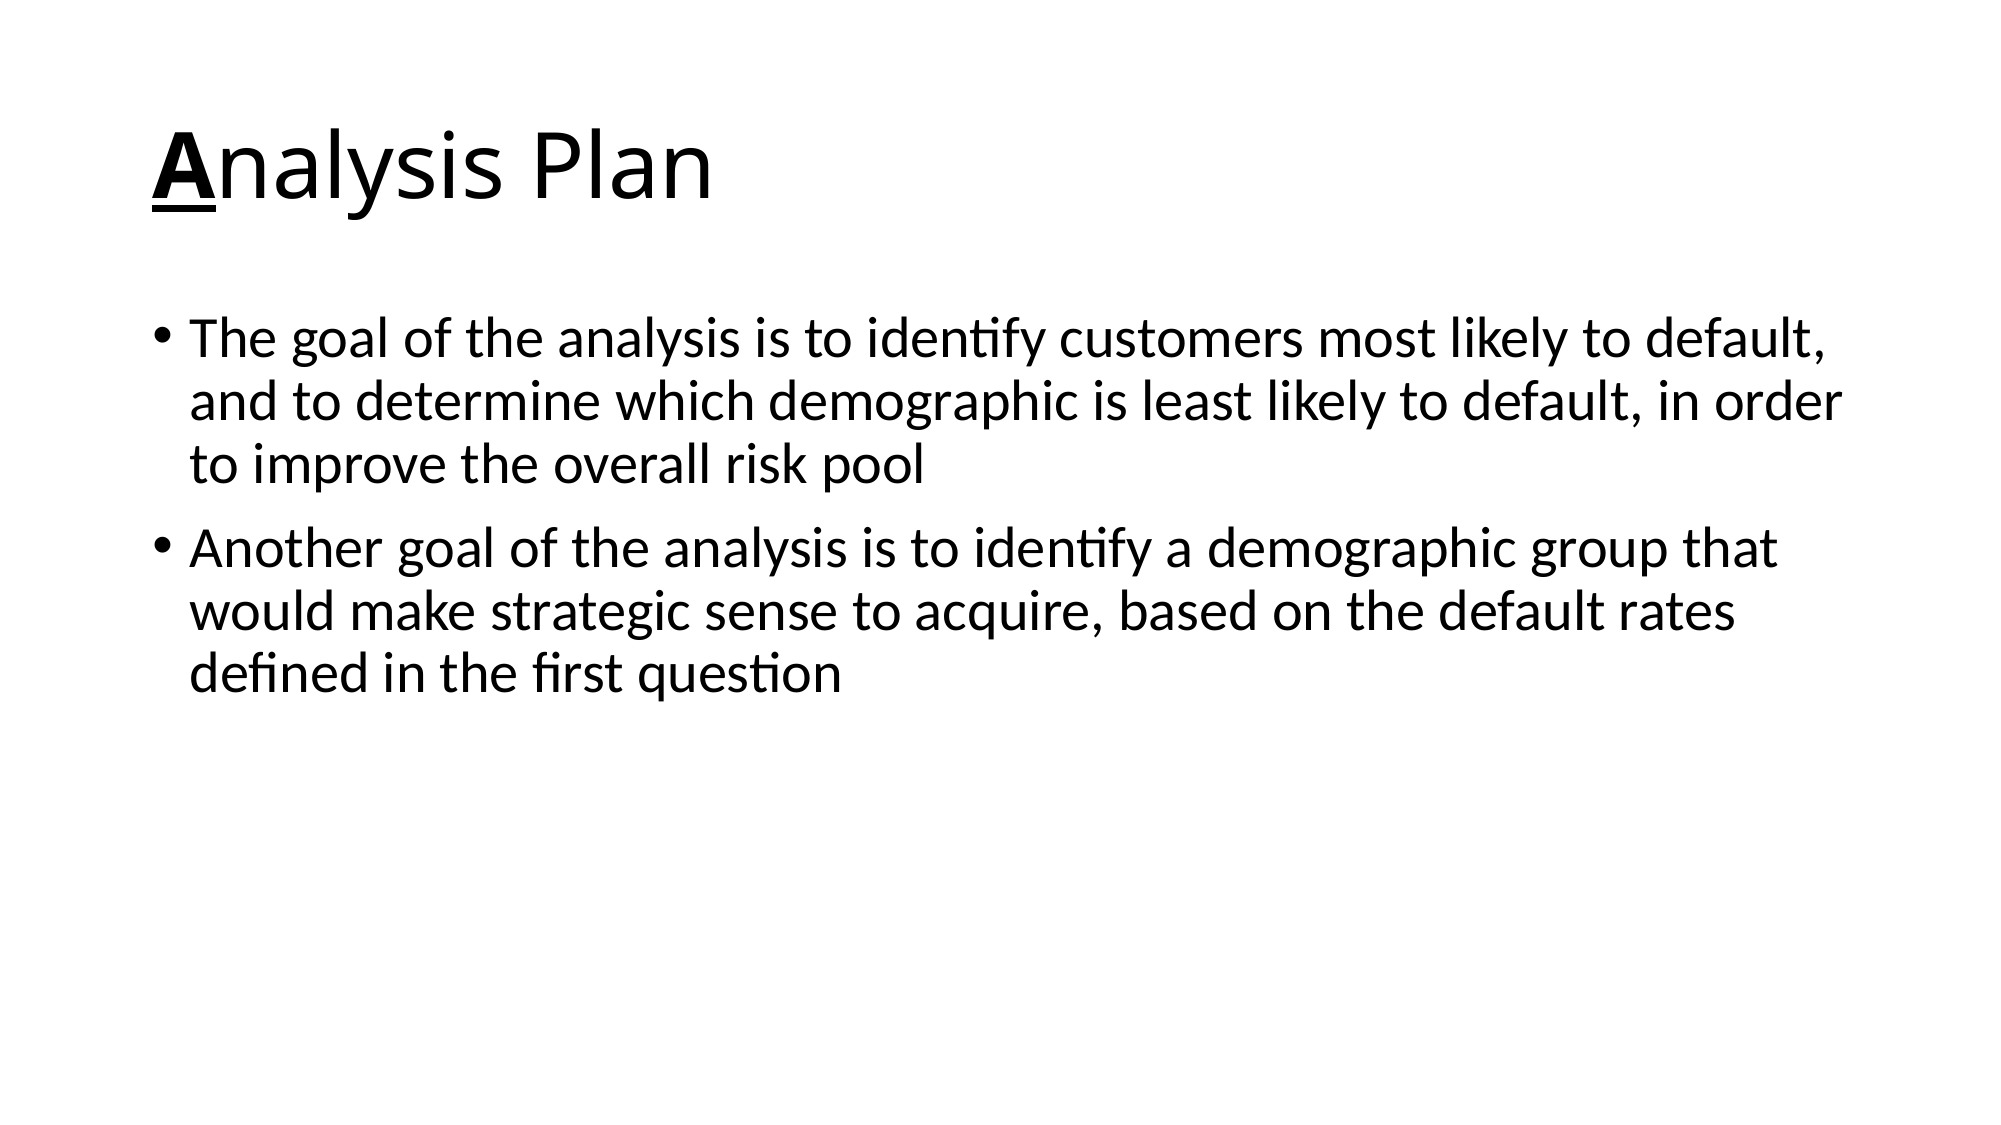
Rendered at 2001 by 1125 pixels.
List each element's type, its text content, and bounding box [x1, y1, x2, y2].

list The goal of the analysis is to identify customers most likely to default, and to determine which demographic is least likely to default, in order to improve the overall risk pool Another goal of the analysis is to identify a demographic group that would make strategic sense to acquire, based on the default rates defined in the first question [137, 299, 1863, 1014]
title Analysis Plan [137, 59, 1863, 278]
